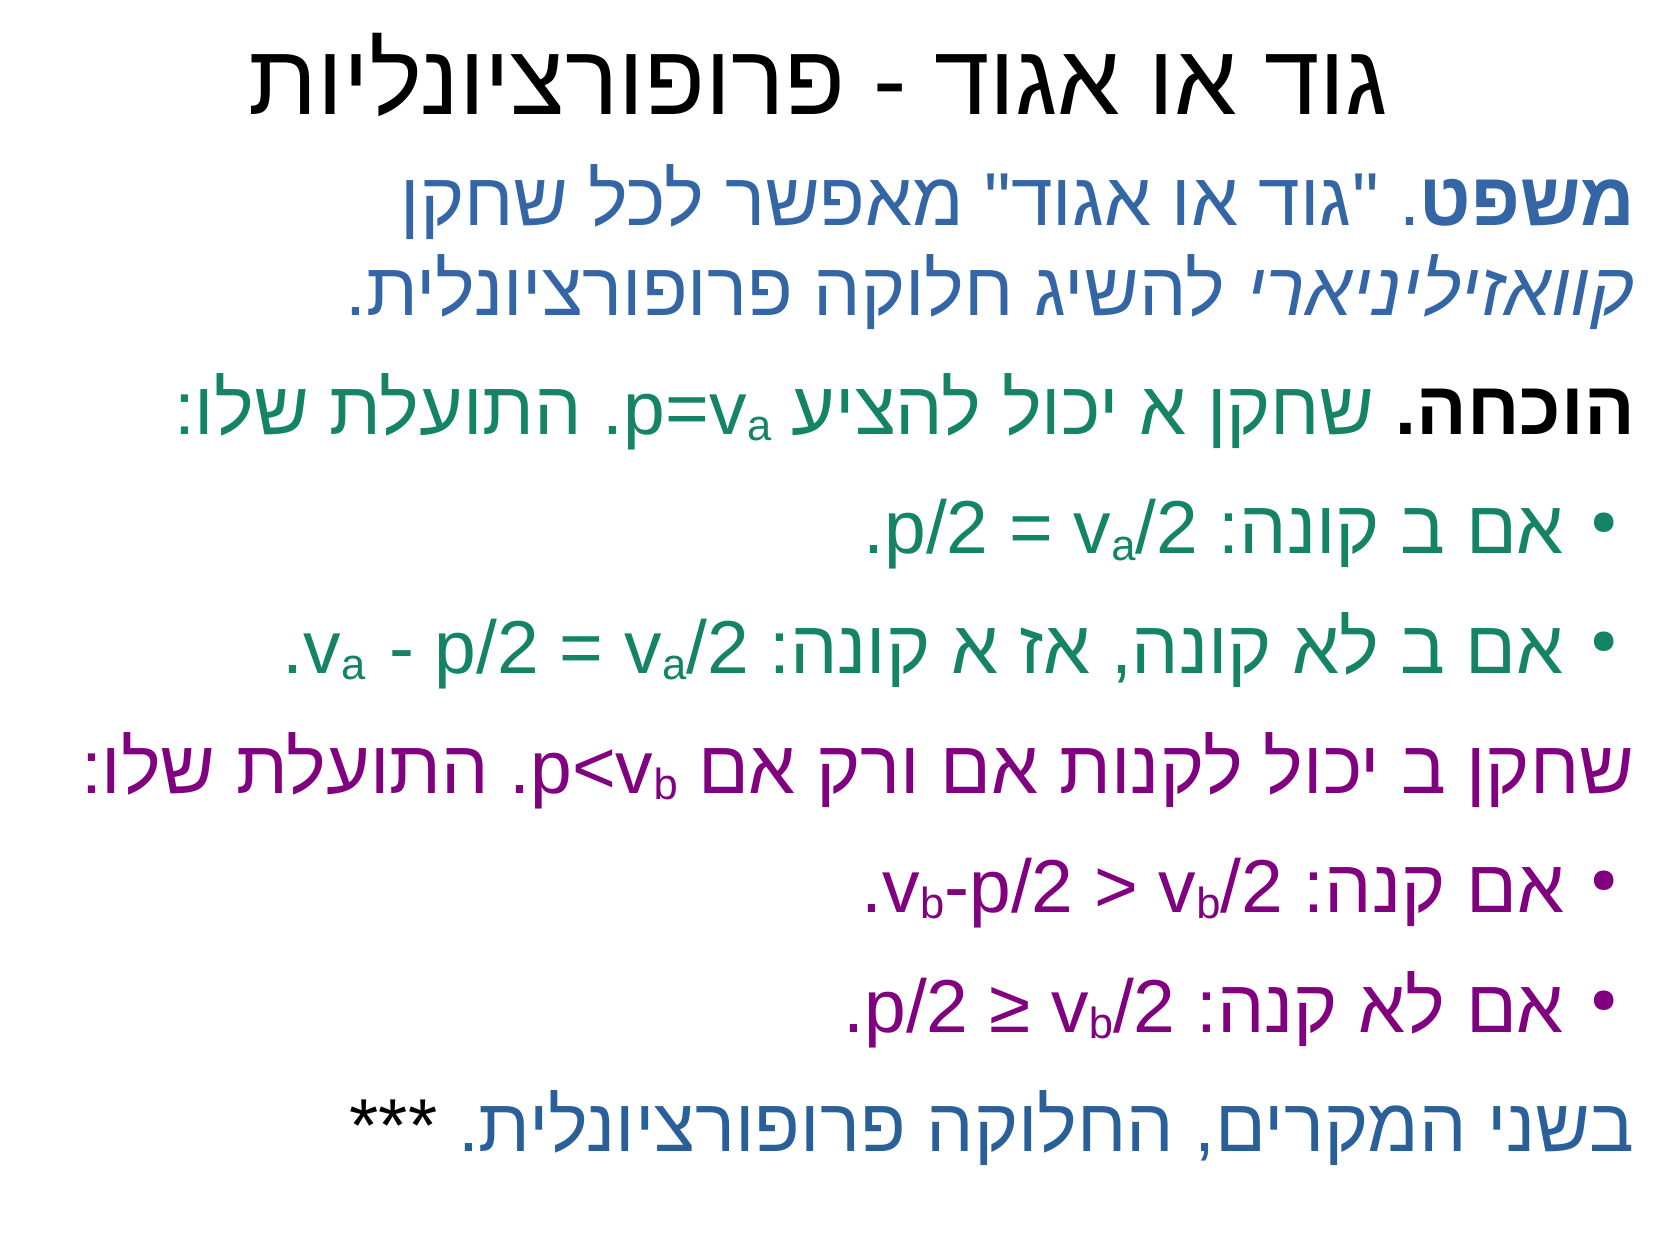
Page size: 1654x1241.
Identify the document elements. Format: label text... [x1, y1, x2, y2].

list משפט. "גוד או אגוד" מאפשר לכל שחקן קוואזיליניארי להשיג חלוקה פרופורציונלית. הוכחה. שחקן א יכול להציע p=va. התועלת שלו: אם ב קונה: p/2 = va/2. אם ב לא קונה, אז א קונה: va - p/2 = va/2. שחקן ב יכול לקנות אם ורק אם p<vb. התועלת שלו: אם קנה: vb-p/2 > vb/2. אם לא קנה: p/2 ≥ vb/2. בשני המקרים, החלוקה פרופורציונלית. *** [15, 150, 1635, 1195]
title גוד או אגוד - פרופורציונליות [0, 0, 1654, 150]
